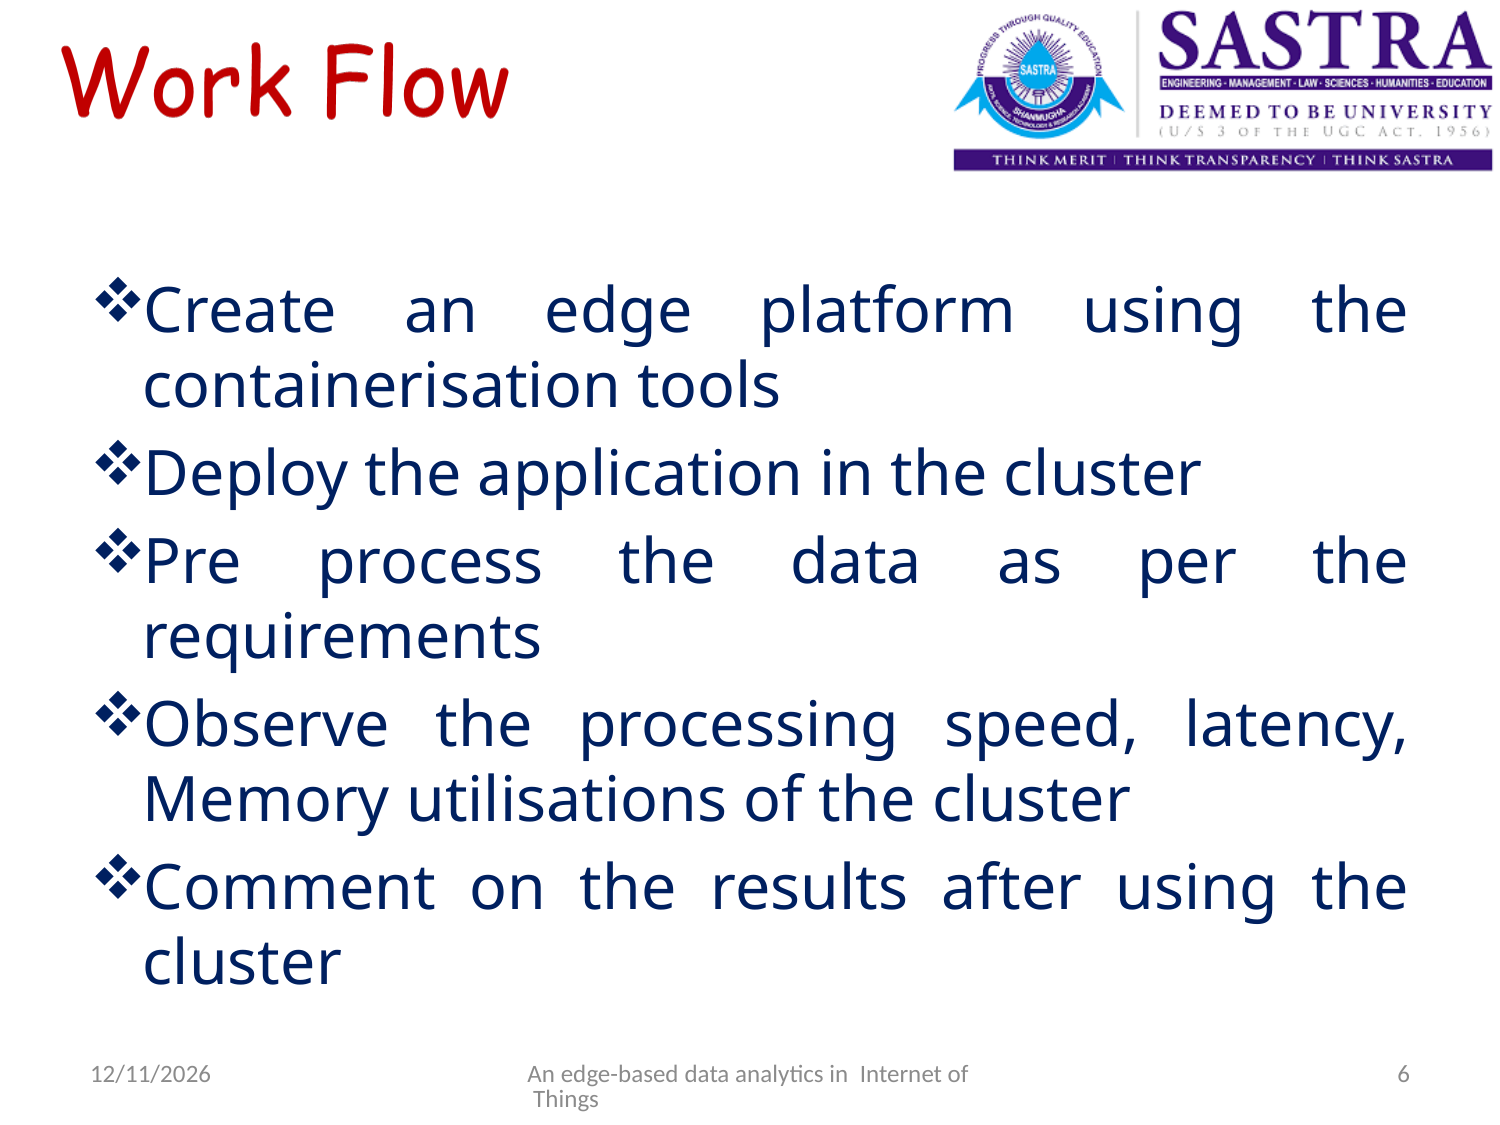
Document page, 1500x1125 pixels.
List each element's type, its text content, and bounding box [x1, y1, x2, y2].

footer An edge-based data analytics in Internet of Things [512, 1042, 988, 1103]
picture [0, 0, 568, 194]
list Create an edge platform using the containerisation tools Deploy the application in the cluster Pre process the data as per the requirements Observe the processing speed, latency, Memory utilisations of the cluster Comment on the results after using the cluster [75, 262, 1425, 1005]
slide_number 6 [1074, 1042, 1425, 1103]
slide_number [75, 1042, 425, 1103]
title [75, 45, 1425, 233]
picture [950, 0, 1500, 177]
